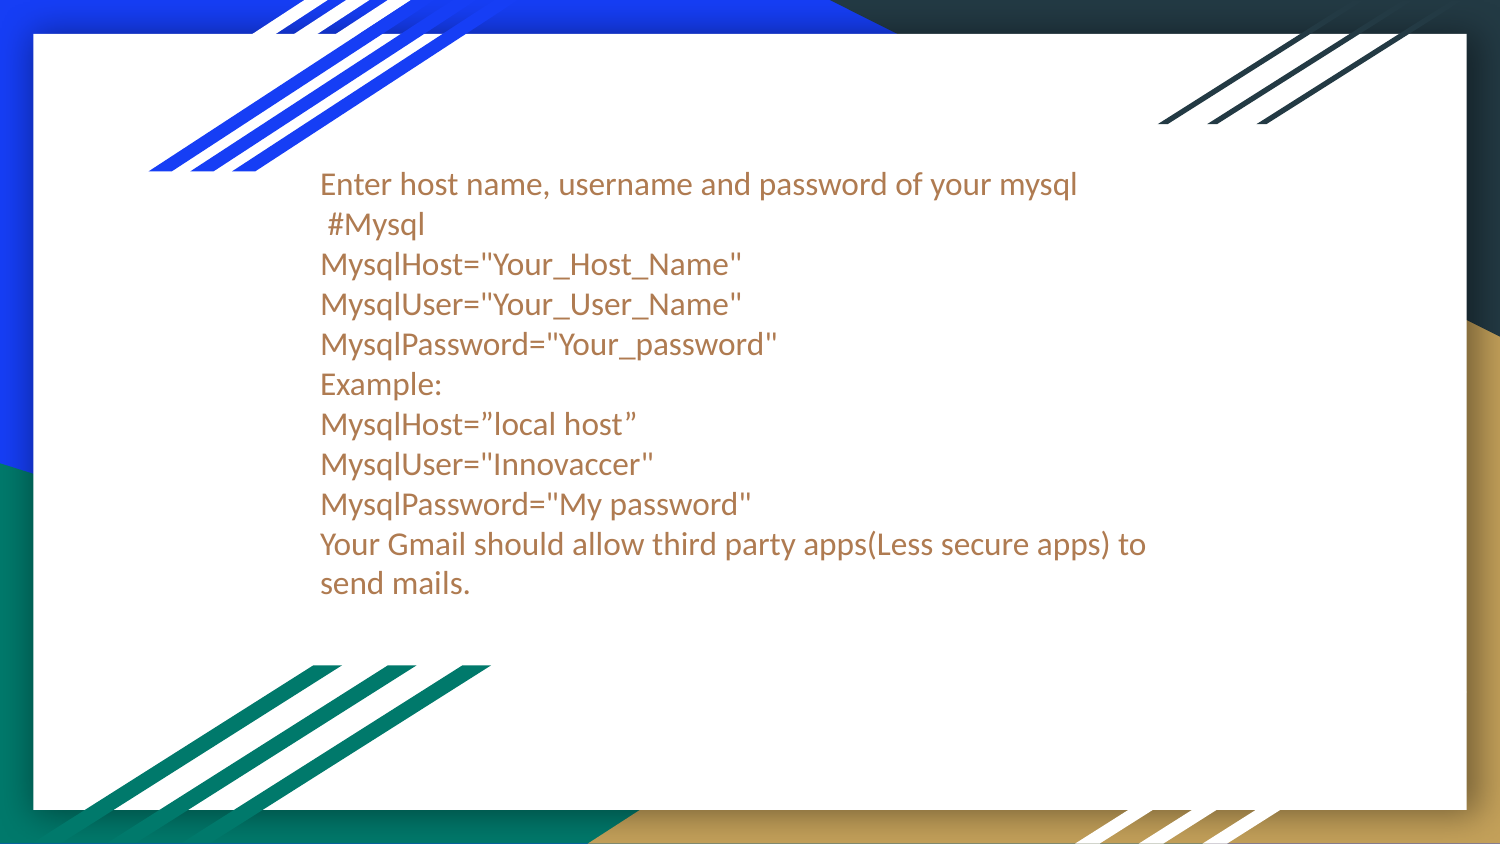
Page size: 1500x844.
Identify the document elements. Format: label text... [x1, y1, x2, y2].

subtitle Enter host name, username and password of your mysql ​ #Mysql MysqlHost="Your_Host_Name" MysqlUser="Your_User_Name" MysqlPassword="Your_password" Example: MysqlHost=”local host” MysqlUser="Innovaccer" MysqlPassword="My password" Your Gmail should allow third party apps(Less secure apps) to send mails. [304, 147, 1185, 234]
